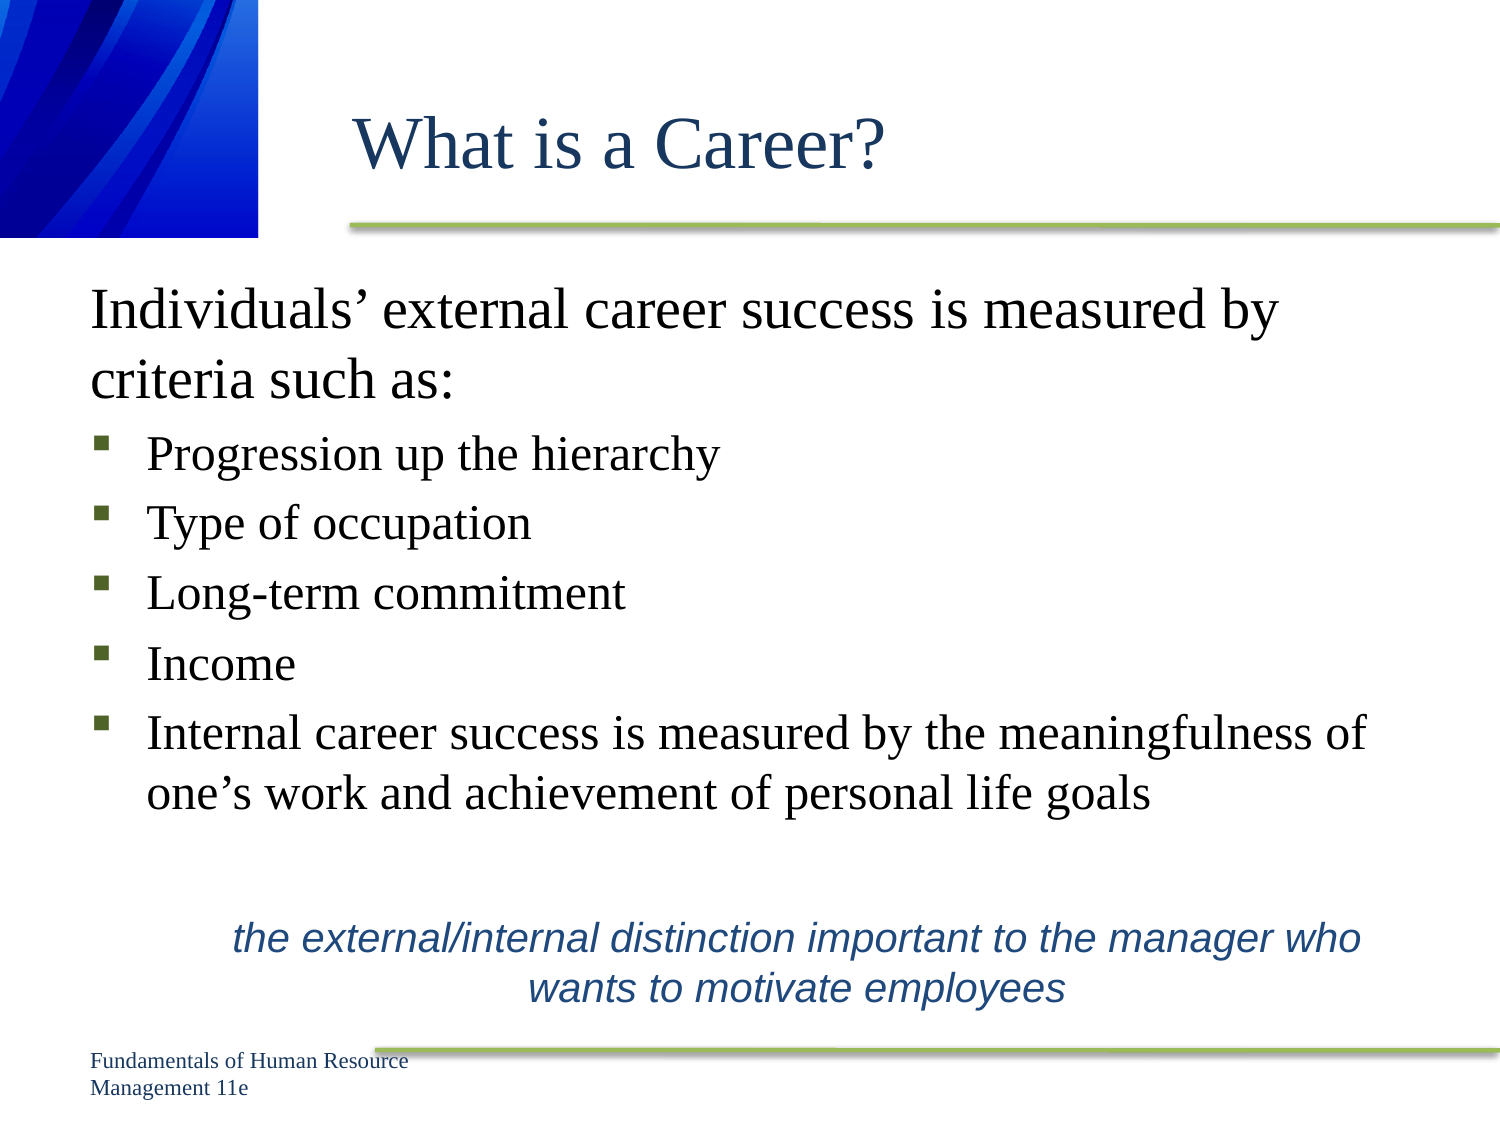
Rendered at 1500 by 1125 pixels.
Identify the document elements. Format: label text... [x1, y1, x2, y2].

picture [0, 0, 259, 238]
footer Fundamentals of Human Resource Management 11e [75, 1042, 550, 1103]
title What is a Career? [337, 44, 1426, 233]
text_box the external/internal distinction important to the manager who wants to motivate employees [214, 903, 1380, 1019]
list Individuals’ external career success is measured by criteria such as: Progression up the hierarchy Type of occupation Long-term commitment Income Internal career success is measured by the meaningfulness of one’s work and achievement of personal life goals [75, 262, 1425, 1005]
